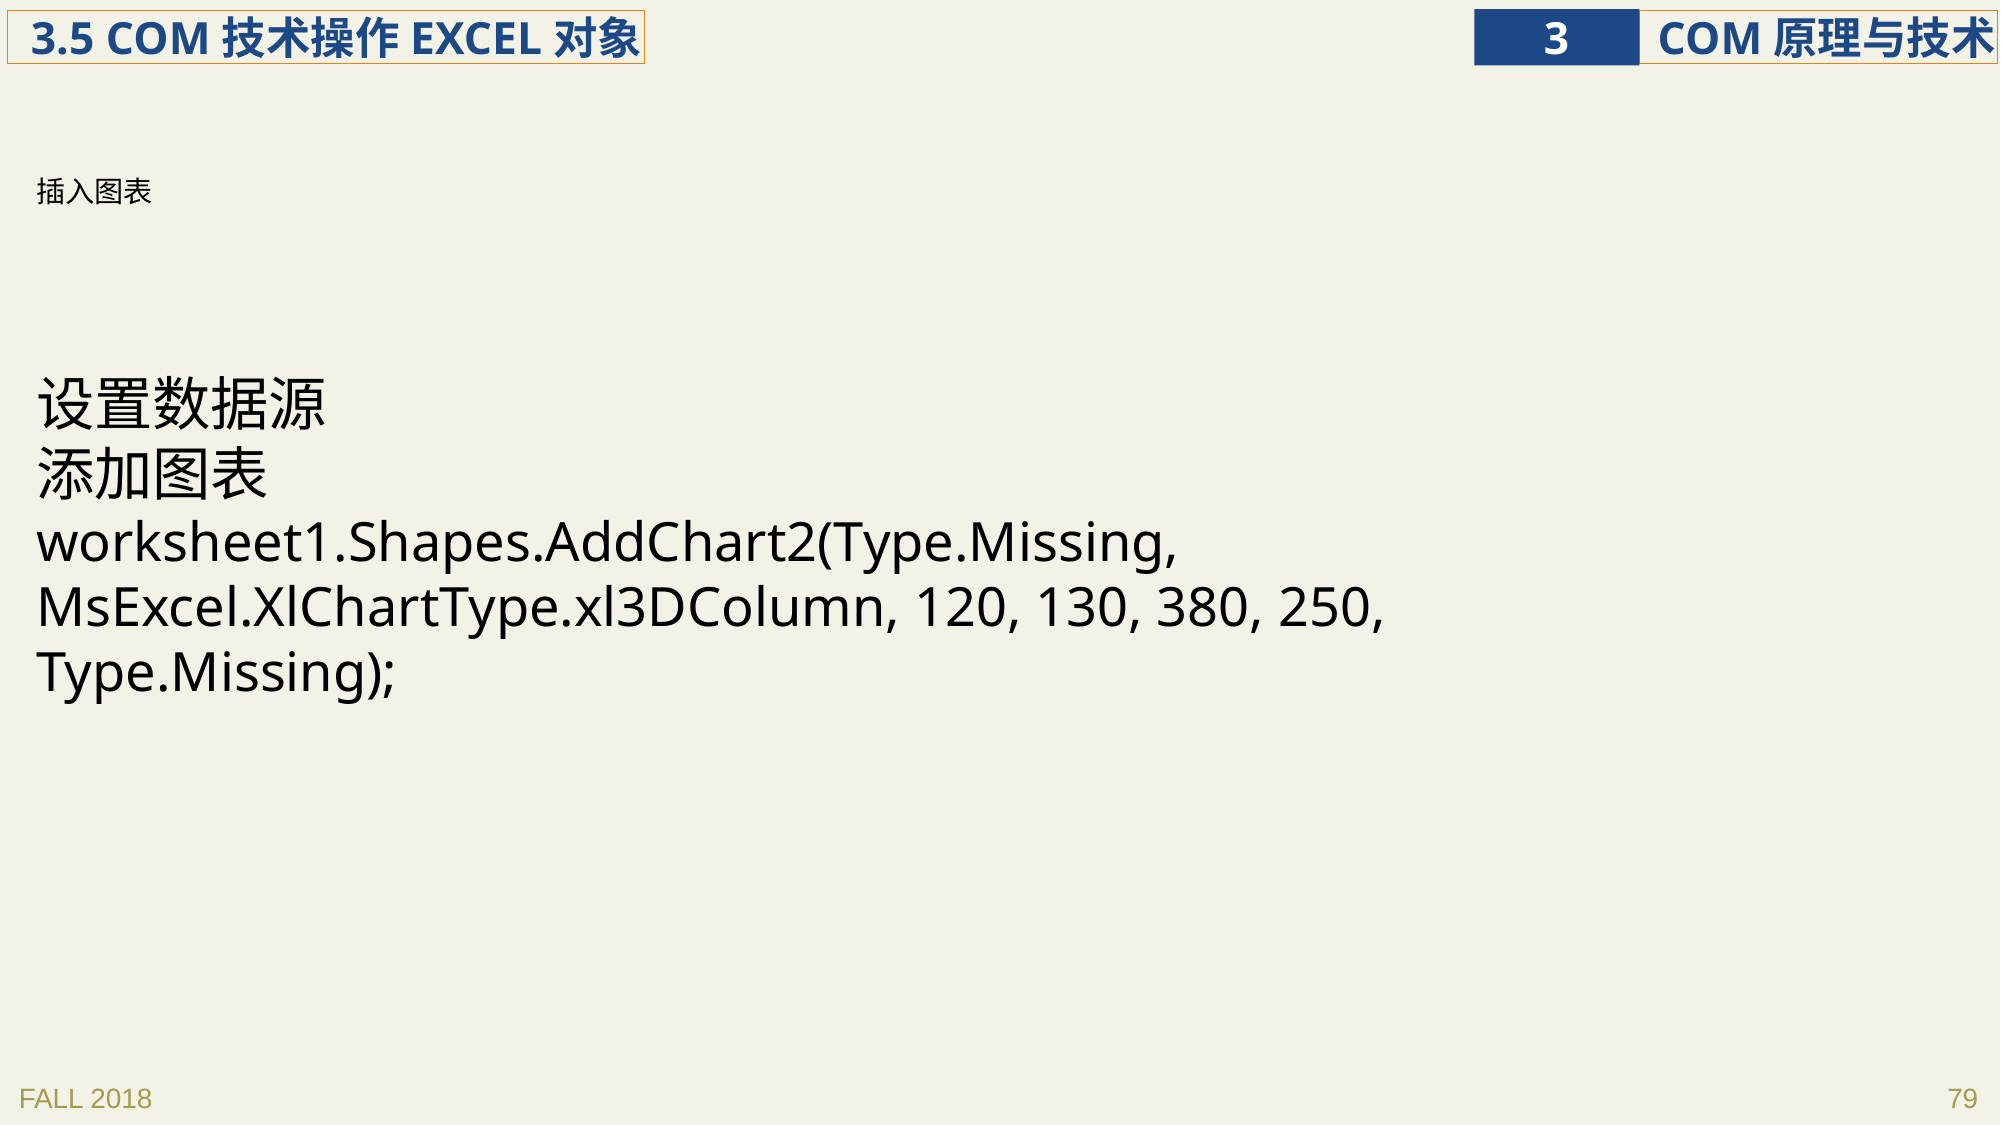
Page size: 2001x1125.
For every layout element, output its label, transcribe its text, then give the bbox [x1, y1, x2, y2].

title 插入图表 [24, 133, 472, 248]
list 设置数据源 添加图表 worksheet1.Shapes.AddChart2(Type.Missing, MsExcel.XlChartType.xl3DColumn, 120, 130, 380, 250, Type.Missing); [24, 361, 1466, 815]
